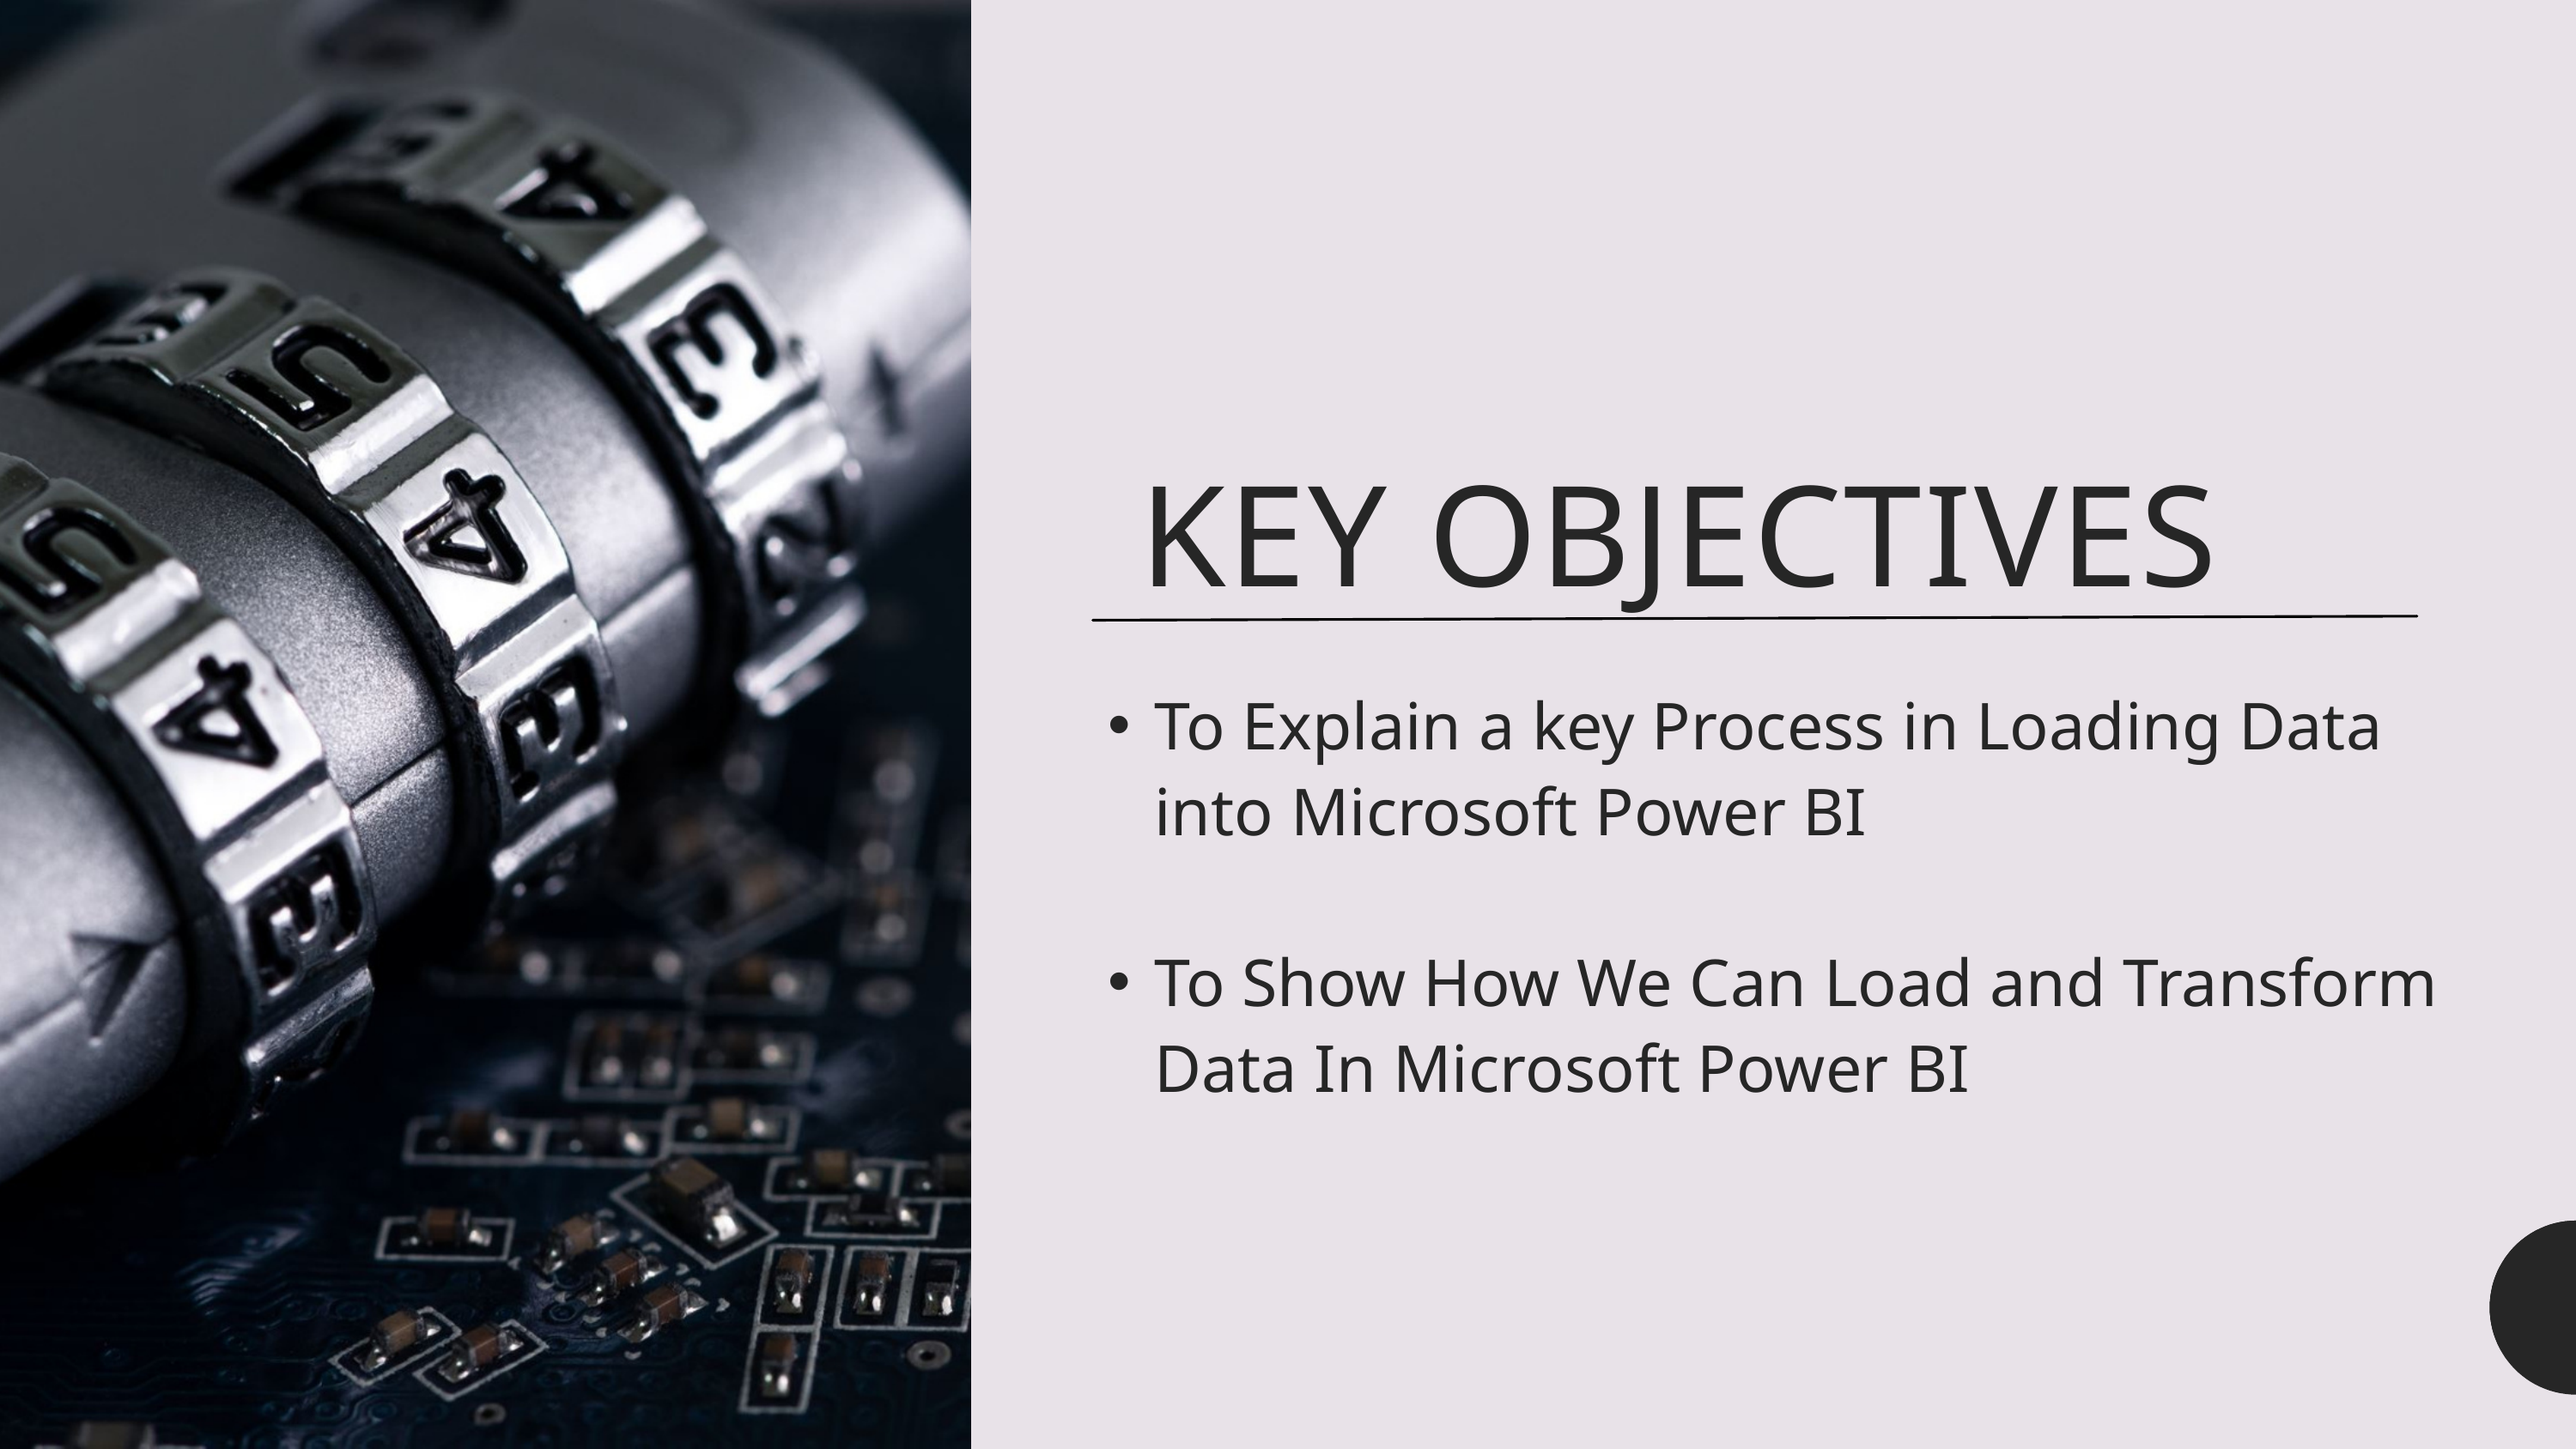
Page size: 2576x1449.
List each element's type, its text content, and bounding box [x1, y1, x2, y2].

text_box KEY OBJECTIVES [1061, 313, 2576, 615]
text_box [2489, 1221, 2576, 1395]
picture [0, 0, 972, 1449]
text_box To Explain a key Process in Loading Data into Microsoft Power BI To Show How We Can Load and Transform Data In Microsoft Power BI [1061, 677, 2490, 1106]
